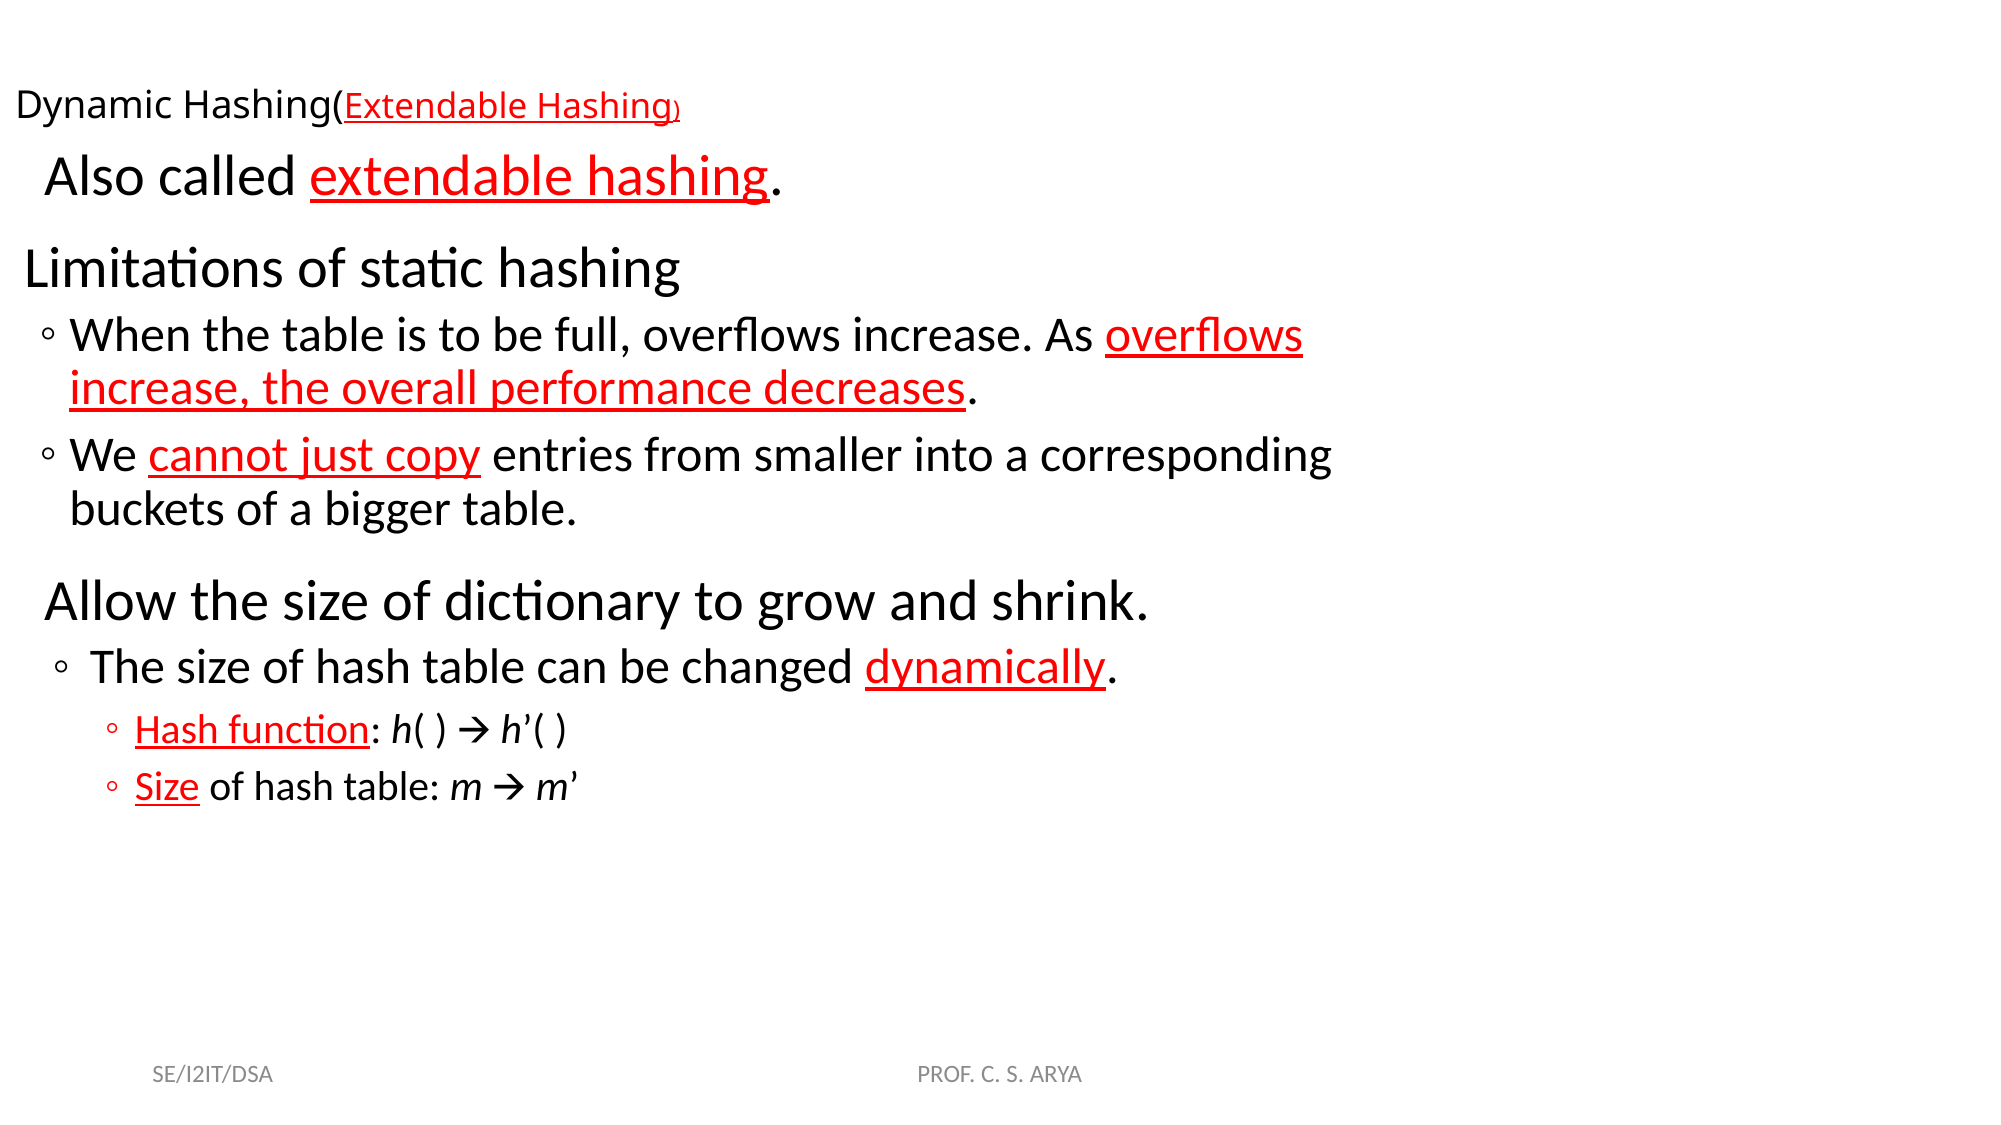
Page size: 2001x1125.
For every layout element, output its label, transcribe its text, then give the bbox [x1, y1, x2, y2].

footer PROF. C. S. ARYA [662, 1042, 1338, 1103]
title Dynamic Hashing(Extendable Hashing) [0, 78, 1350, 137]
slide_number SE/I2IT/DSA [137, 1042, 588, 1103]
list Also called extendable hashing. Limitations of static hashing When the table is to be full, overflows increase. As overflows increase, the overall performance decreases. We cannot just copy entries from smaller into a corresponding buckets of a bigger table. Allow the size of dictionary to grow and shrink. The size of hash table can be changed dynamically. Hash function: h( ) 🡪 h’( ) Size of hash table: m 🡪 m’ [0, 137, 1351, 938]
